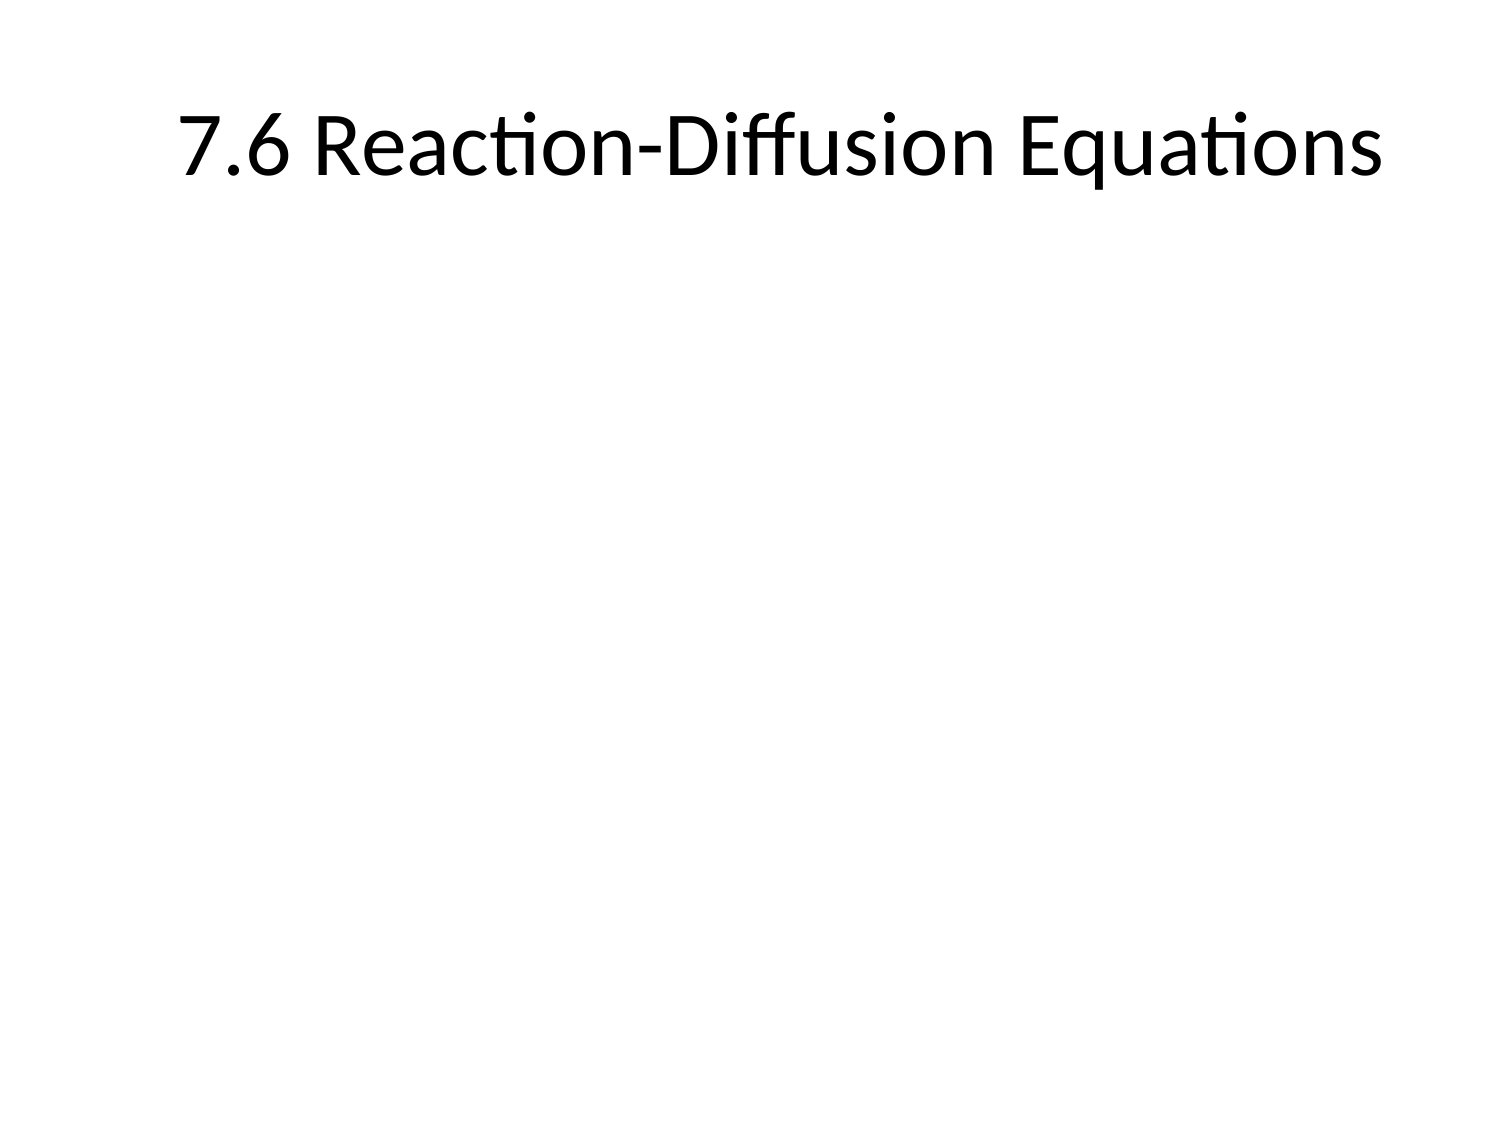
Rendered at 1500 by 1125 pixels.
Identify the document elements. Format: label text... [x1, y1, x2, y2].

title 7.6 Reaction-Diffusion Equations [75, 45, 1425, 233]
